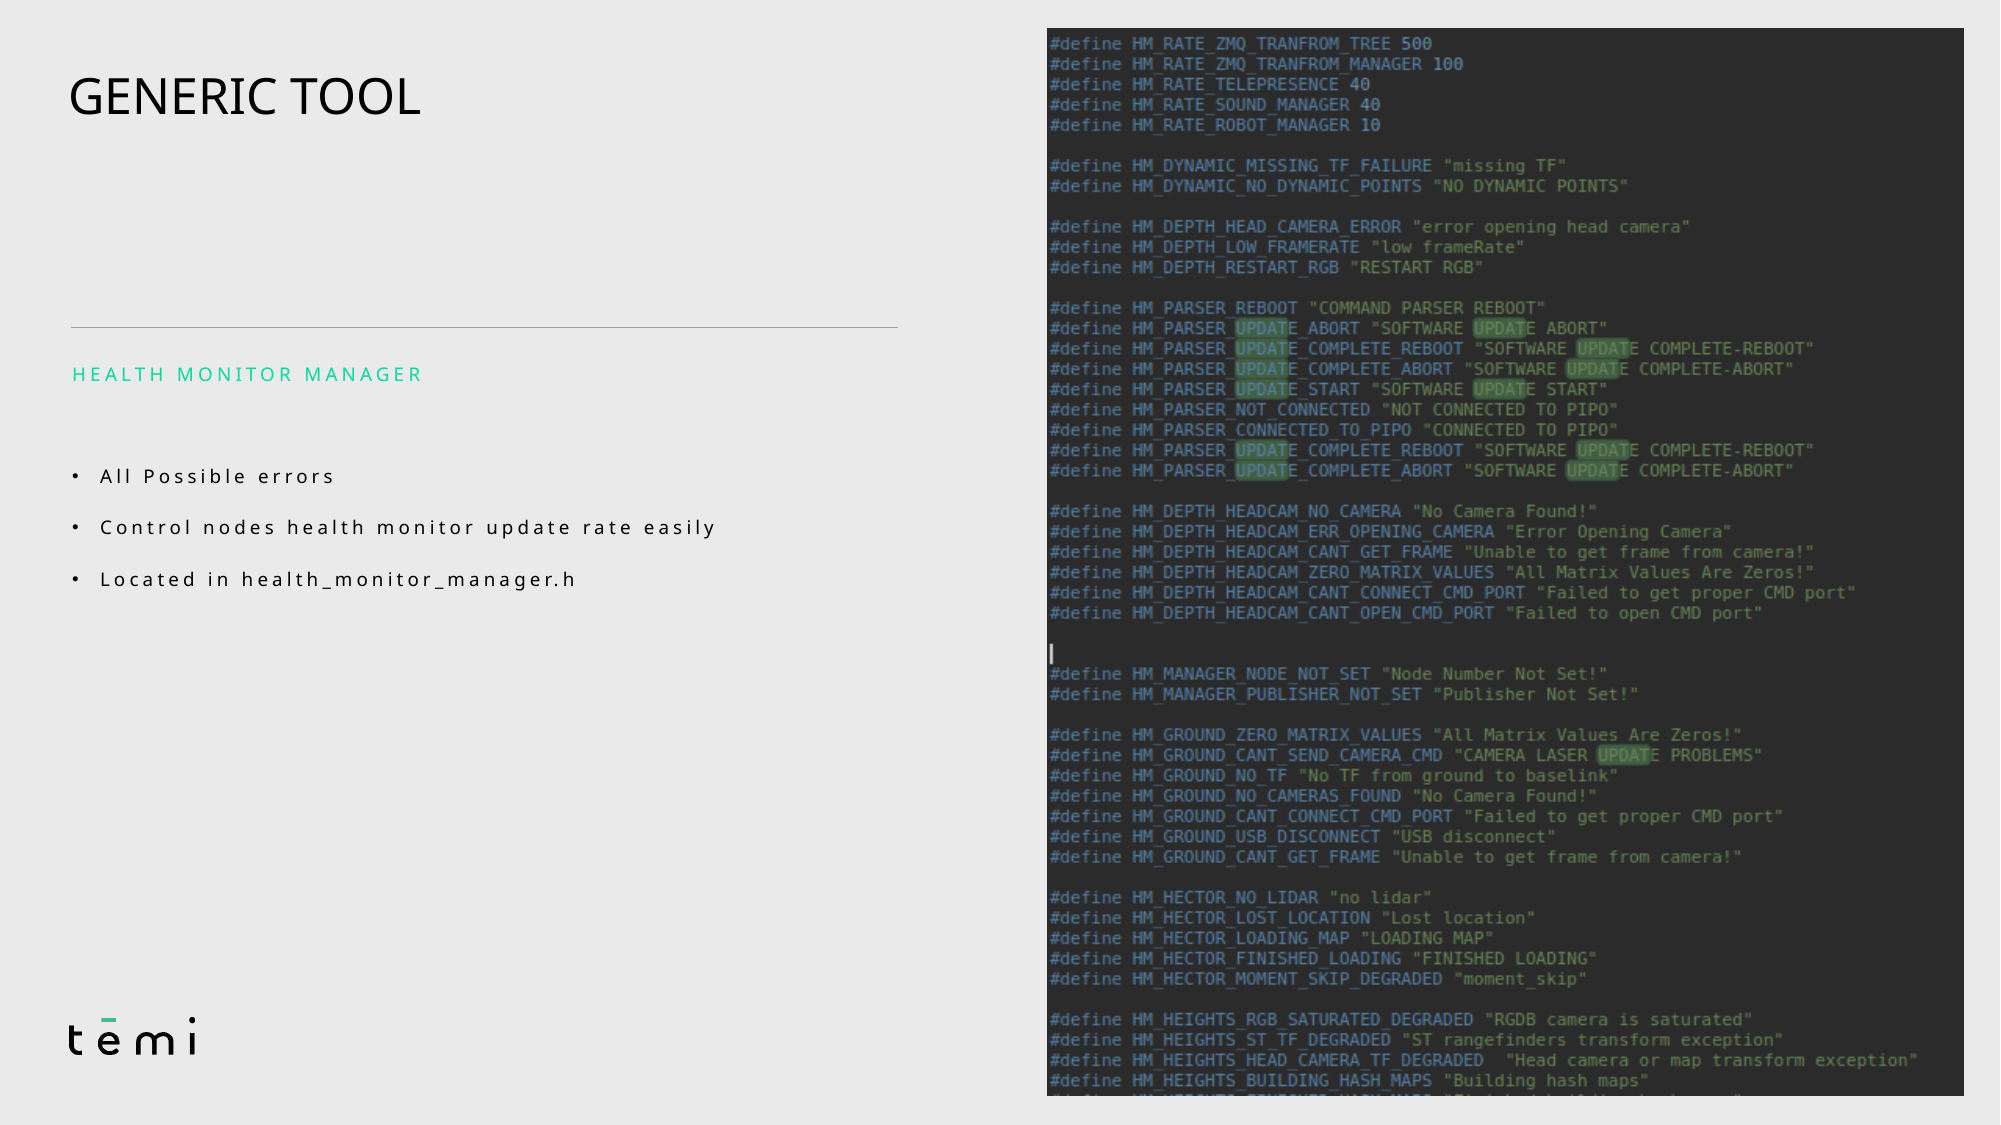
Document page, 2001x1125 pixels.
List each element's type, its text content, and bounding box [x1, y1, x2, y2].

list All Possible errors Control nodes health monitor update rate easily Located in health_monitor_manager.h [57, 456, 898, 971]
title Generic Tool [53, 64, 953, 208]
picture [69, 1017, 195, 1055]
list Health Monitor manager [57, 357, 546, 406]
picture [1047, 28, 1964, 1097]
